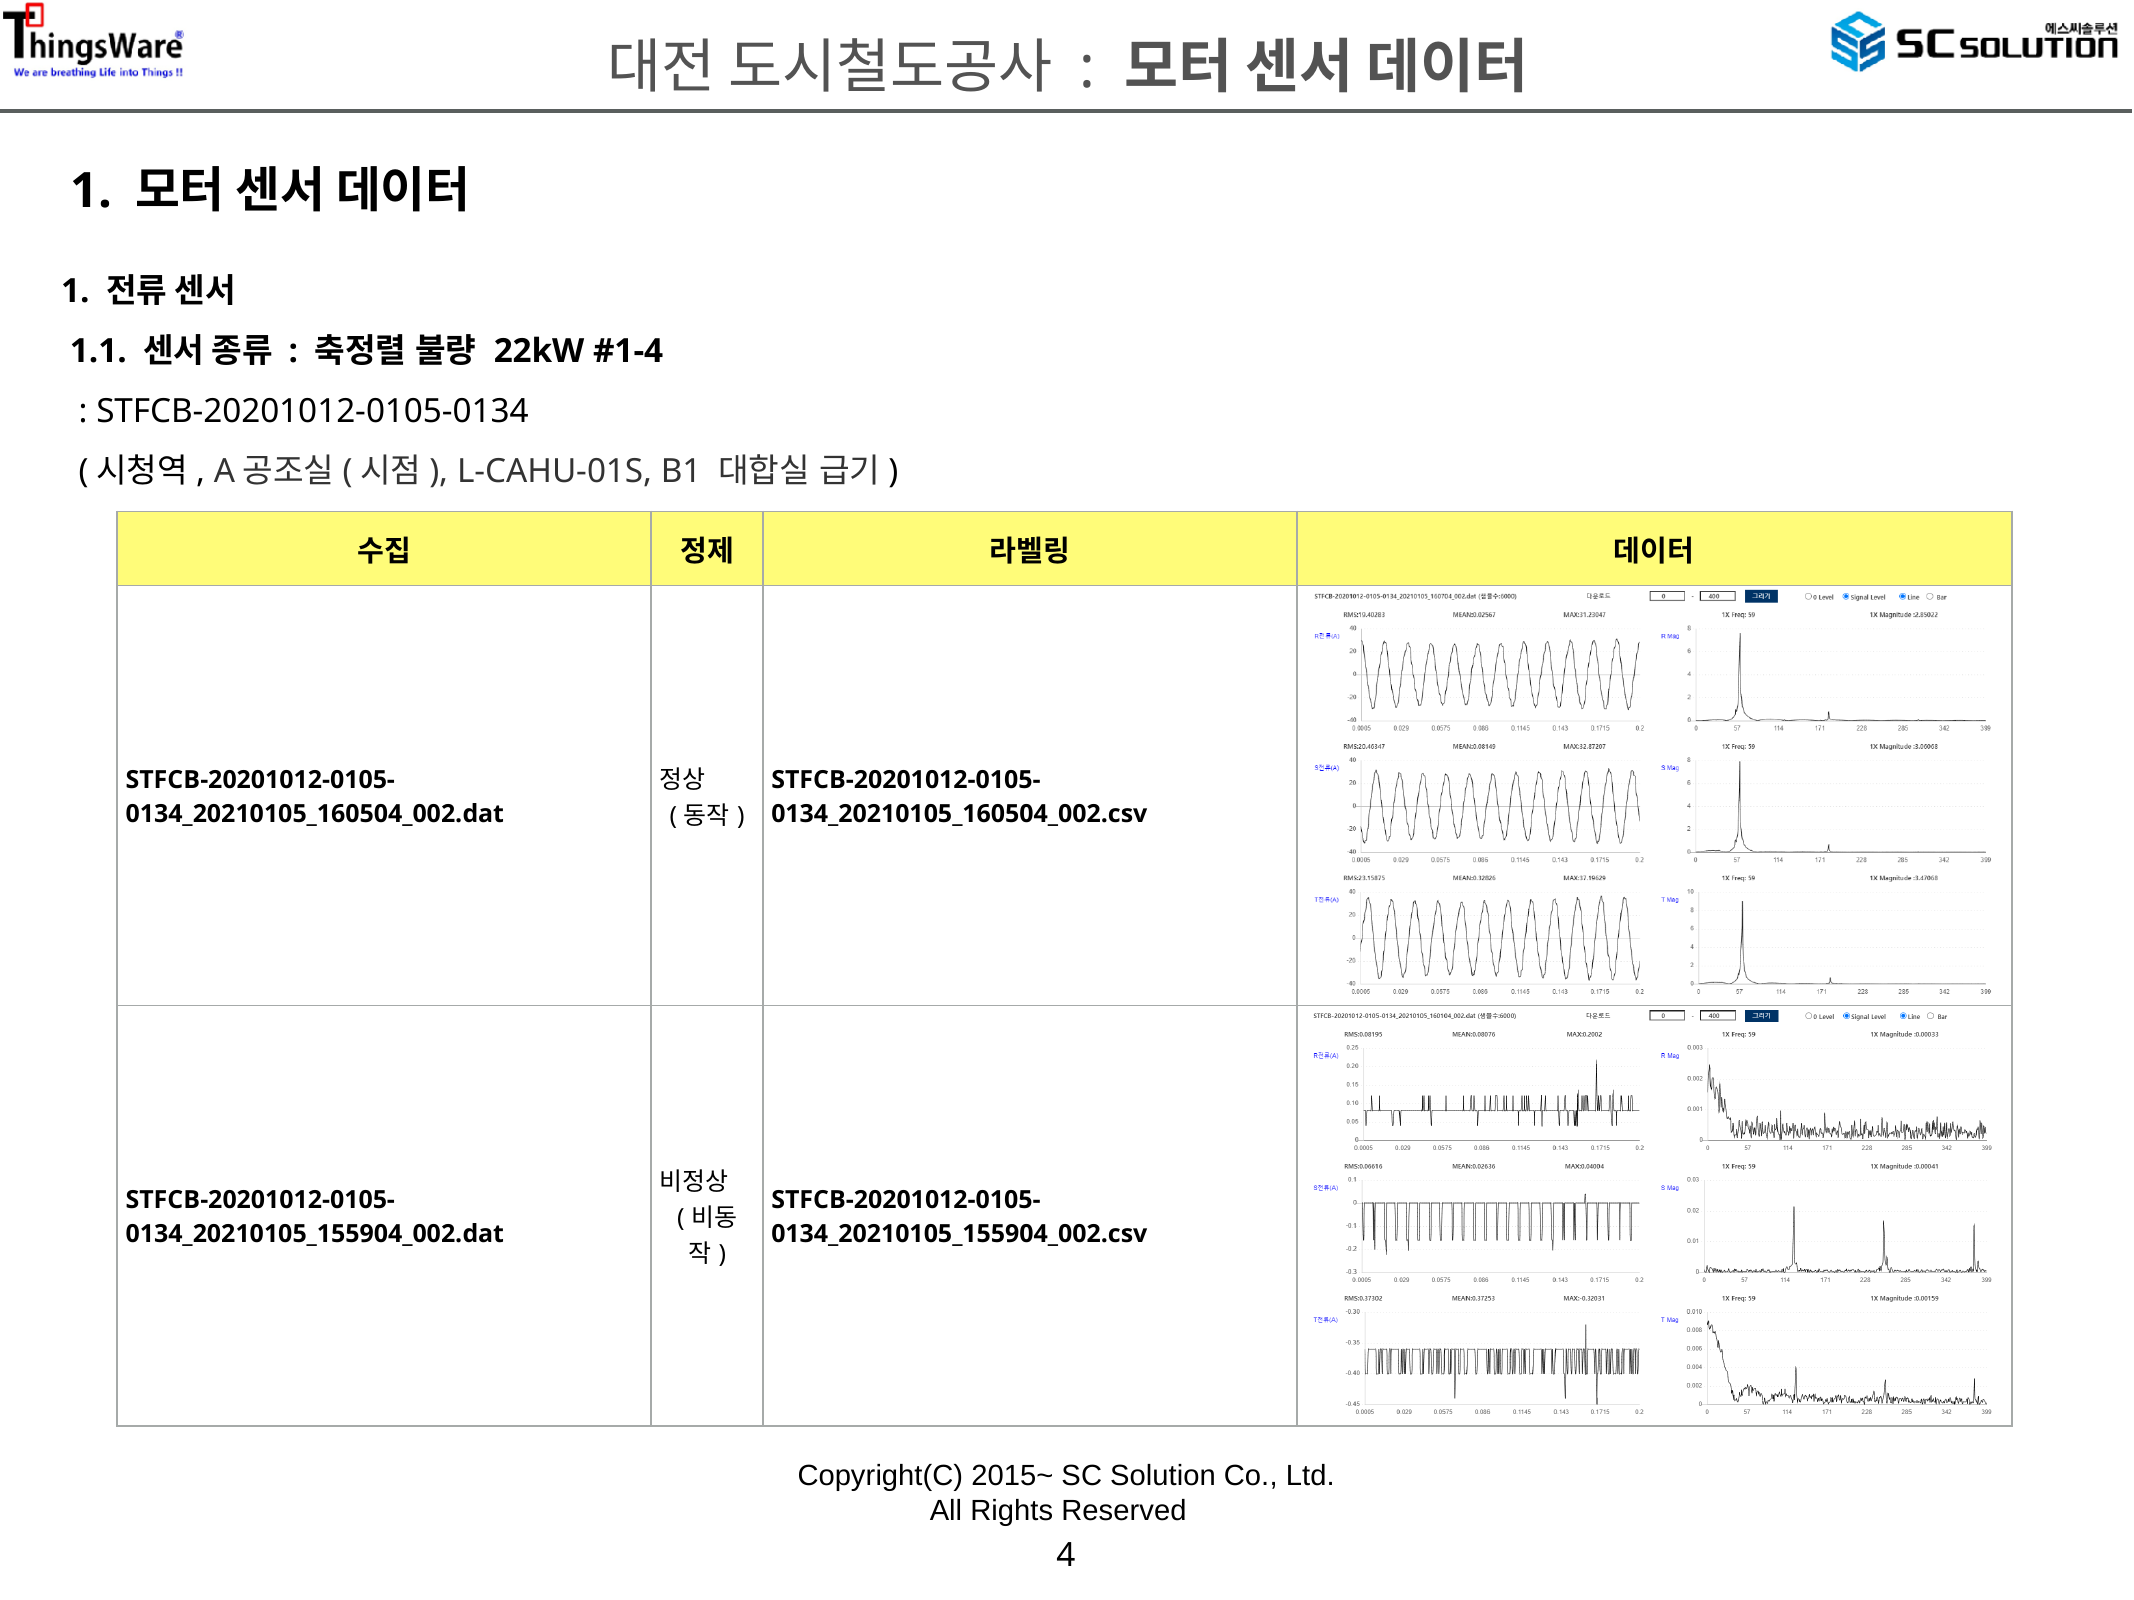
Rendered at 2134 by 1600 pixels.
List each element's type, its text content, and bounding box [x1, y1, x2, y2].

table_cell STFCB-20201012-0105-0134_20210105_160504_002.dat [118, 586, 650, 1005]
table_cell STFCB-20201012-0105-0134_20210105_160504_002.csv [764, 586, 1296, 1005]
picture [1812, 0, 2134, 84]
table_cell STFCB-20201012-0105-0134_20210105_155904_002.csv [764, 1006, 1296, 1425]
text_box Copyright(C) 2015~ SC Solution Co., Ltd. All Rights Reserved [789, 1447, 1344, 1535]
picture [1311, 1009, 2000, 1422]
title 대전 도시철도공사 : 모터 센서 데이터 [0, 20, 2134, 109]
table_cell 정상 (동작) [652, 586, 762, 1005]
slide_number 4 [1046, 1535, 1086, 1579]
table_cell [1298, 586, 2011, 1005]
table_cell [1298, 1006, 2011, 1425]
text_box 1. 전류 센서 1.1. 센서 종류 : 축정렬 불량 22kW #1-4 : STFCB-20201012-0105-0134 (시청역, A공조실(시점), L-CAHU-01S, B1 대합실 급기) [52, 240, 907, 497]
picture [0, 0, 191, 84]
table_header 정제 [652, 512, 762, 585]
table_header 라벨링 [764, 512, 1296, 585]
picture [1311, 589, 1998, 999]
table_header 데이터 [1298, 512, 2011, 585]
table_header 수집 [118, 512, 650, 585]
table_cell 비정상 (비동작) [652, 1006, 762, 1425]
table_cell STFCB-20201012-0105-0134_20210105_155904_002.dat [118, 1006, 650, 1425]
text_box 1. 모터 센서 데이터 [0, 138, 2134, 226]
